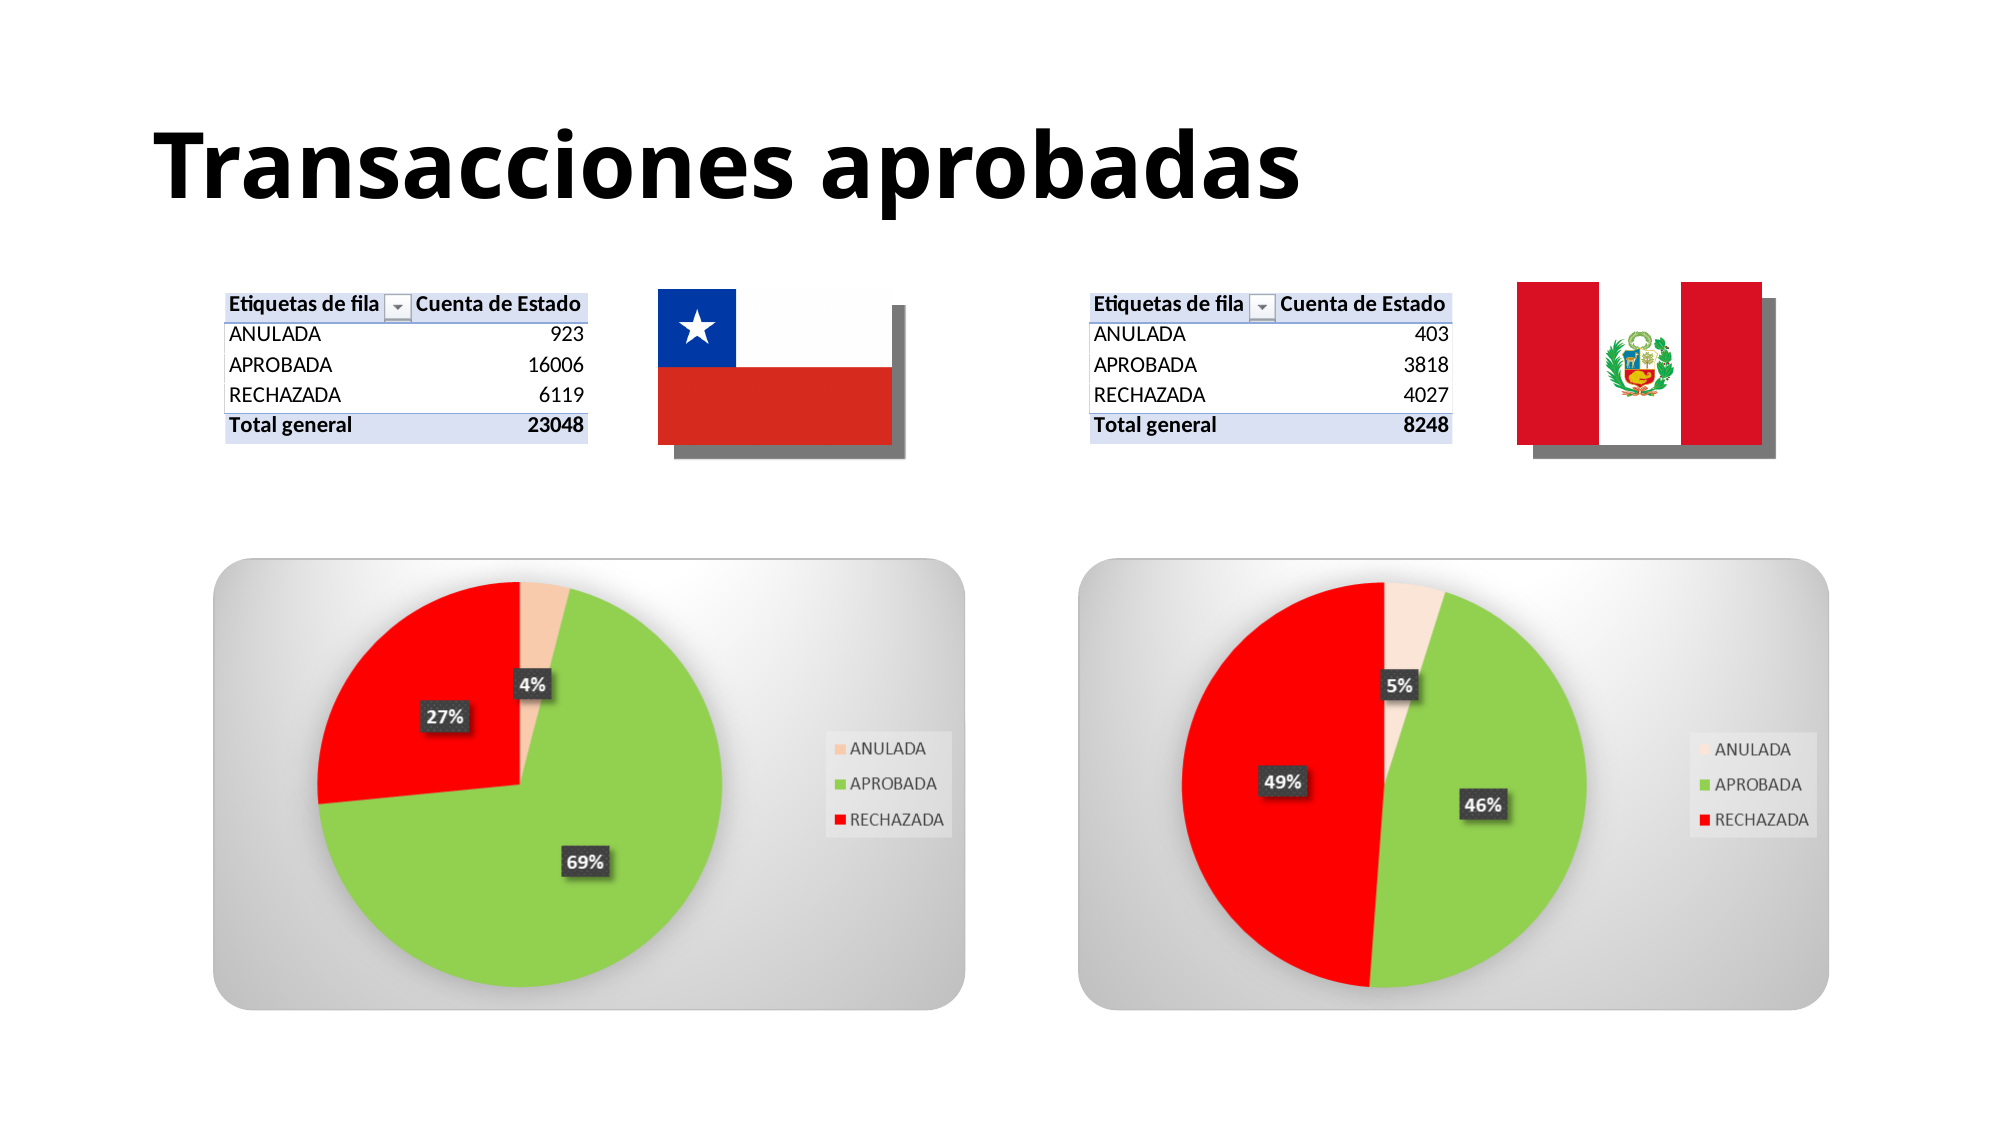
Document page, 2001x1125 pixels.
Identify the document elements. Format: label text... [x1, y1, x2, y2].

picture [224, 292, 590, 445]
picture [658, 289, 892, 445]
title Transacciones aprobadas [137, 59, 1863, 278]
picture [1517, 282, 1762, 445]
picture [1078, 558, 1830, 1011]
picture [213, 558, 966, 1011]
picture [1088, 292, 1454, 445]
